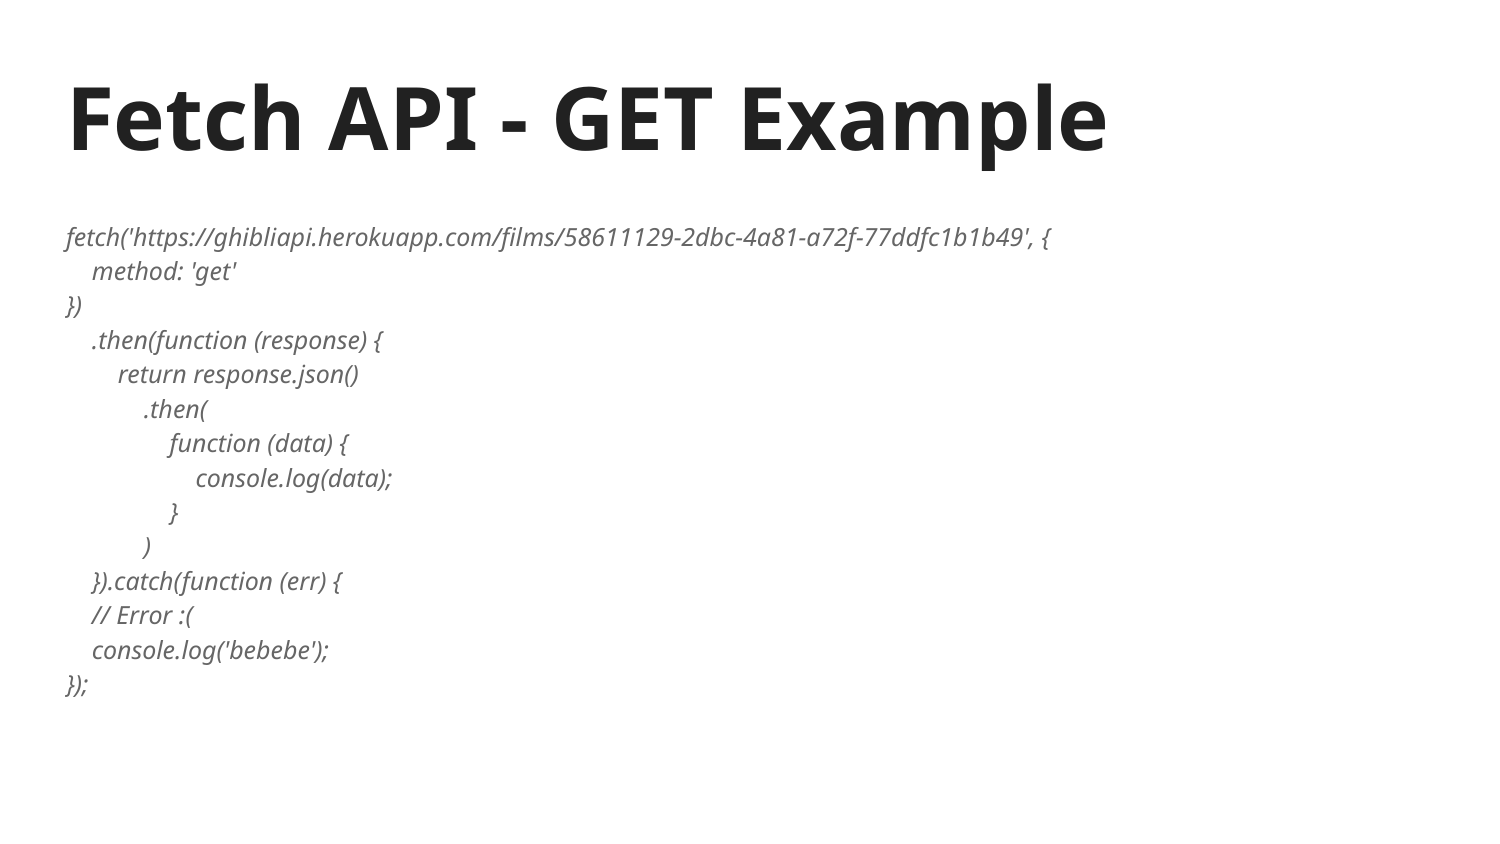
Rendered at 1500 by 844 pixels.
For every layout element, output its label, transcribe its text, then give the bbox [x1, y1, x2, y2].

title Fetch API - GET Example [51, 48, 1449, 180]
list fetch('https://ghibliapi.herokuapp.com/films/58611129-2dbc-4a81-a72f-77ddfc1b1b49', { method: 'get' }) .then(function (response) { return response.json() .then( function (data) { console.log(data); } ) }).catch(function (err) { // Error :( console.log('bebebe'); }); [51, 201, 1449, 750]
